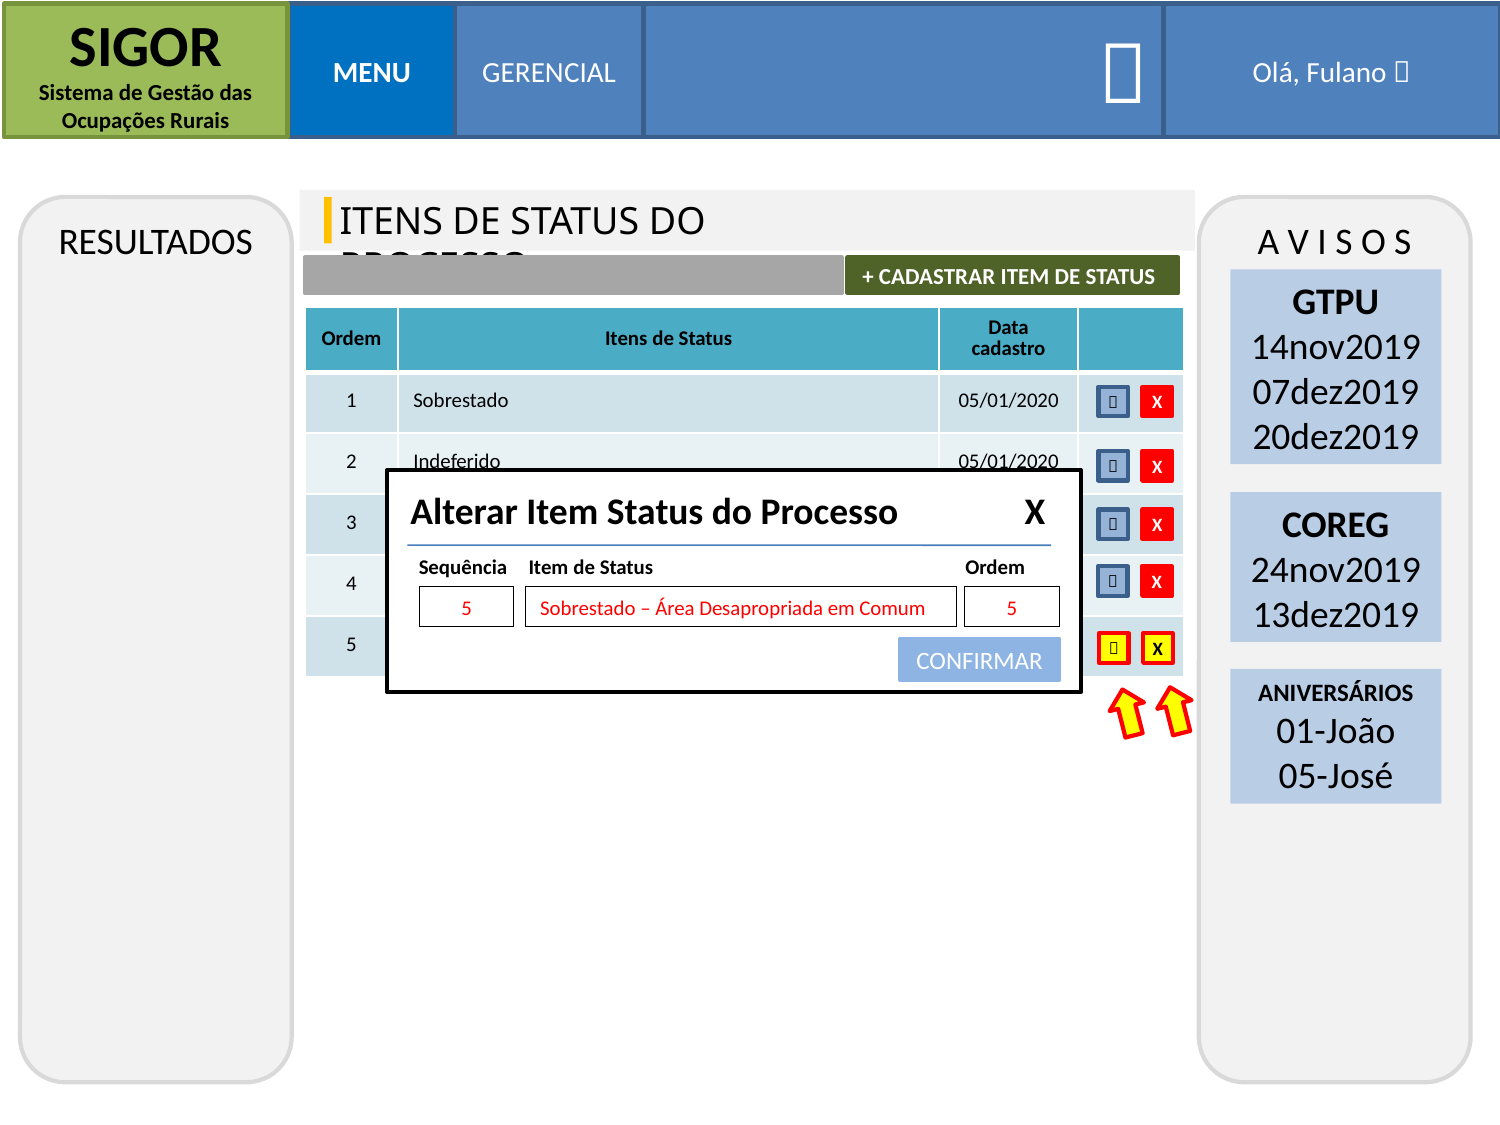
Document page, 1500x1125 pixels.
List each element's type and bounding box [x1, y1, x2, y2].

table_header [399, 308, 938, 370]
text_box [385, 468, 1083, 694]
table_header [940, 308, 1077, 370]
text_box [1141, 631, 1175, 665]
table_cell [940, 434, 1077, 468]
text_box [1140, 564, 1174, 598]
text_box [1096, 507, 1130, 541]
table_cell [306, 617, 385, 676]
table_cell [1083, 495, 1183, 554]
text_box [1096, 385, 1130, 418]
text_box [1140, 507, 1174, 541]
text_box [1140, 449, 1174, 483]
table_cell [306, 375, 397, 432]
table_cell [1079, 375, 1183, 432]
text_box [1155, 685, 1194, 738]
text_box [1140, 385, 1174, 418]
text_box [1107, 687, 1147, 740]
text_box [1096, 564, 1130, 598]
table_cell [399, 375, 938, 432]
table_cell [1083, 617, 1183, 676]
text_box [2, 1, 1500, 139]
table_cell [306, 495, 385, 554]
table_cell [306, 434, 397, 493]
text_box [297, 188, 1473, 1085]
table_header [306, 308, 397, 370]
text_box [17, 194, 294, 1085]
table_cell [940, 375, 1077, 432]
table_cell [1079, 434, 1183, 493]
table_cell [1083, 556, 1183, 615]
table_header [1079, 308, 1183, 370]
text_box [1097, 631, 1131, 665]
table_cell [399, 434, 938, 468]
text_box [1096, 449, 1130, 483]
table_cell [306, 556, 385, 615]
